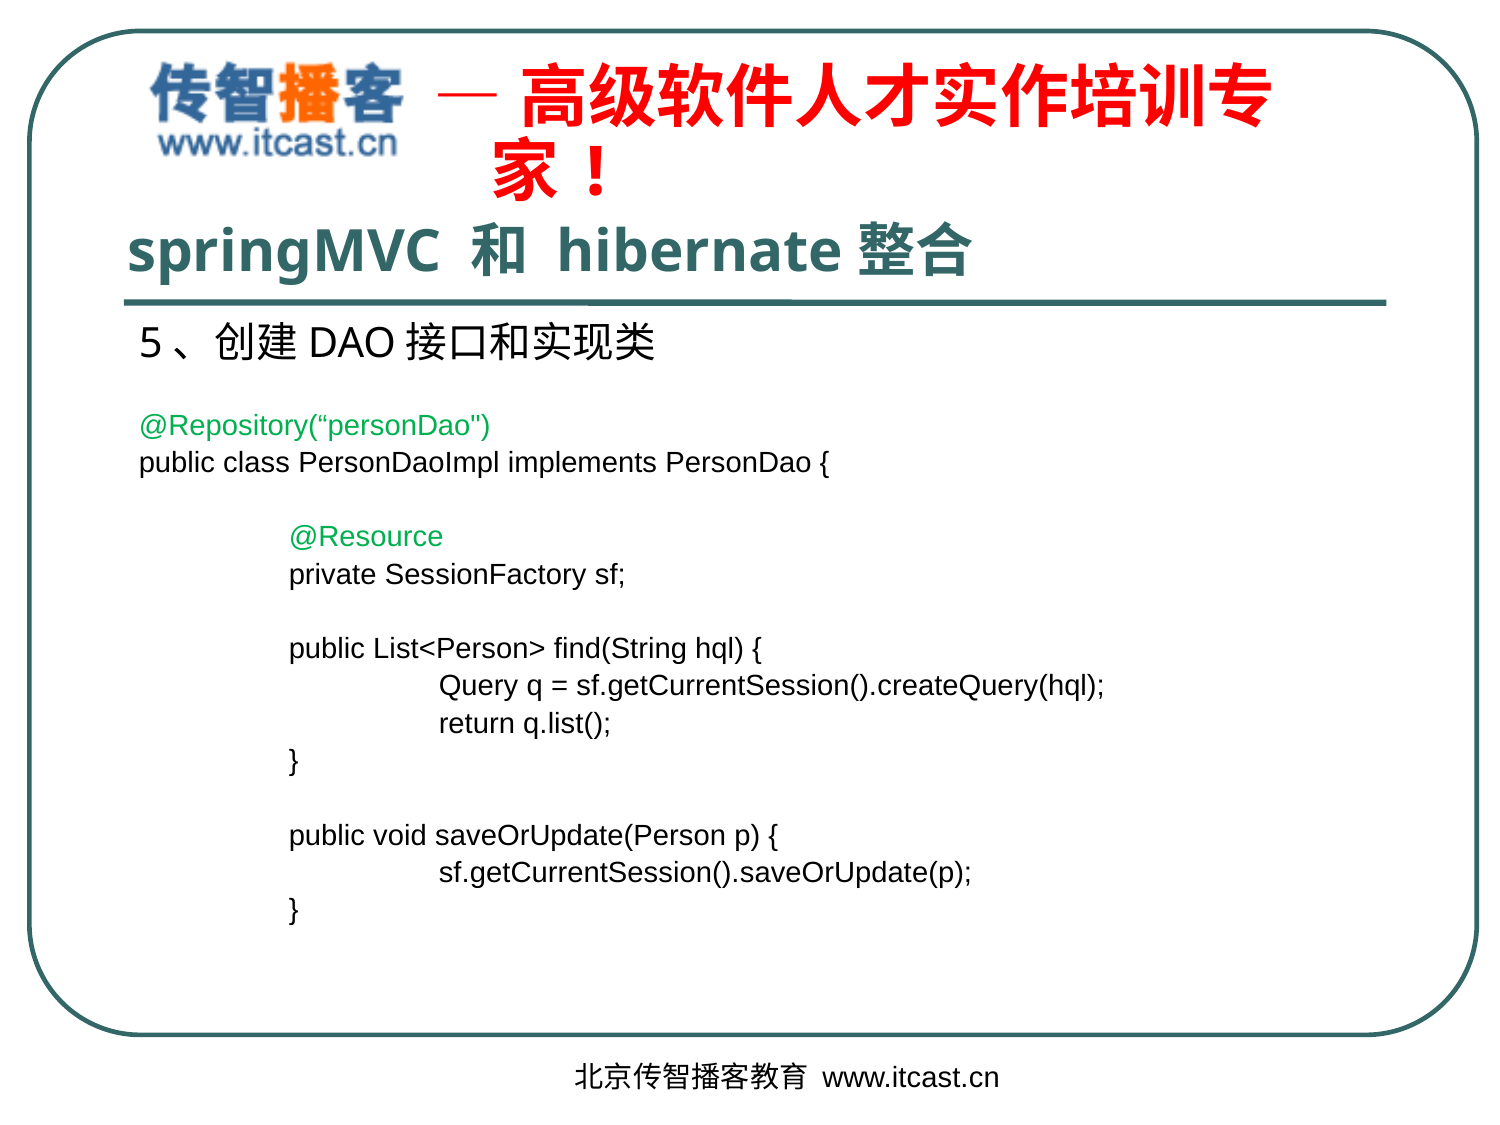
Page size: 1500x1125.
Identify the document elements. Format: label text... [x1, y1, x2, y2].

text_box 5、创建DAO接口和实现类 @Repository(“personDao") public class PersonDaoImpl implements PersonDao { @Resource private SessionFactory sf; public List<Person> find(String hql) { Query q = sf.getCurrentSession().createQuery(hql); return q.list(); } public void saveOrUpdate(Person p) { sf.getCurrentSession().saveOrUpdate(p); } [123, 314, 1500, 1008]
title springMVC 和 hibernate整合 [112, 54, 1375, 291]
footer 北京传智播客教育 www.itcast.cn [549, 1050, 1025, 1125]
